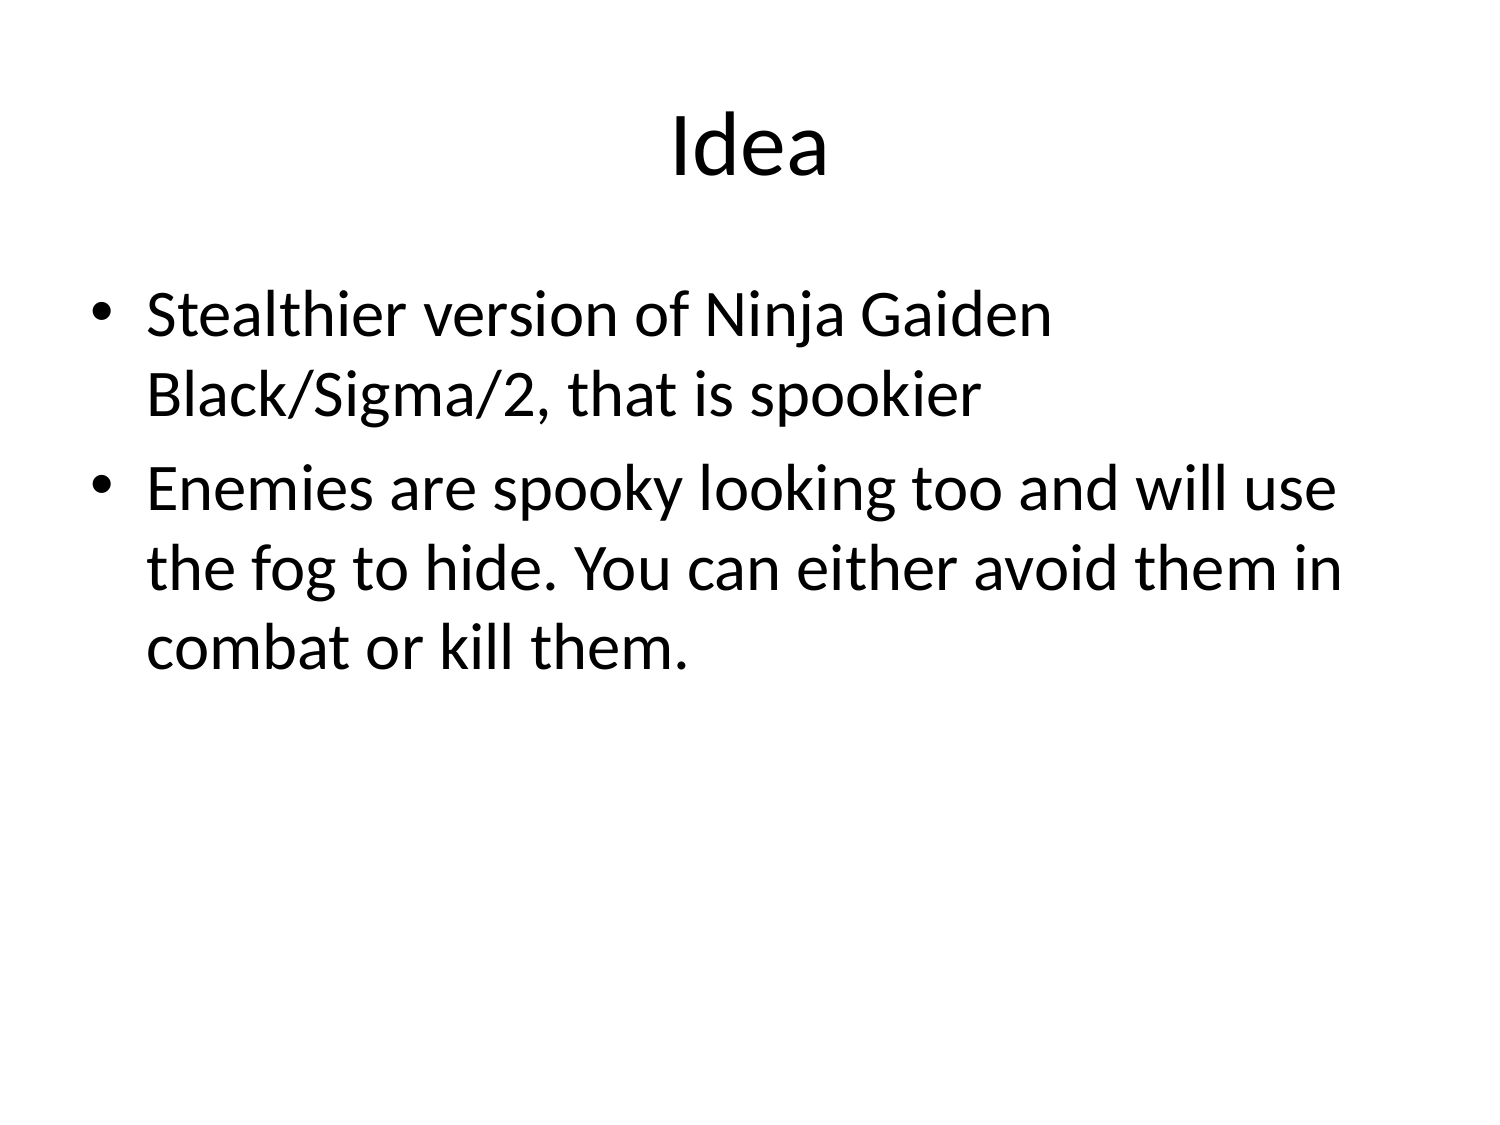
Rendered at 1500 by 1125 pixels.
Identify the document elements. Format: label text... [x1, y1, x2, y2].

list Stealthier version of Ninja Gaiden Black/Sigma/2, that is spookier Enemies are spooky looking too and will use the fog to hide. You can either avoid them in combat or kill them. [75, 262, 1425, 1005]
title Idea [75, 45, 1425, 233]
